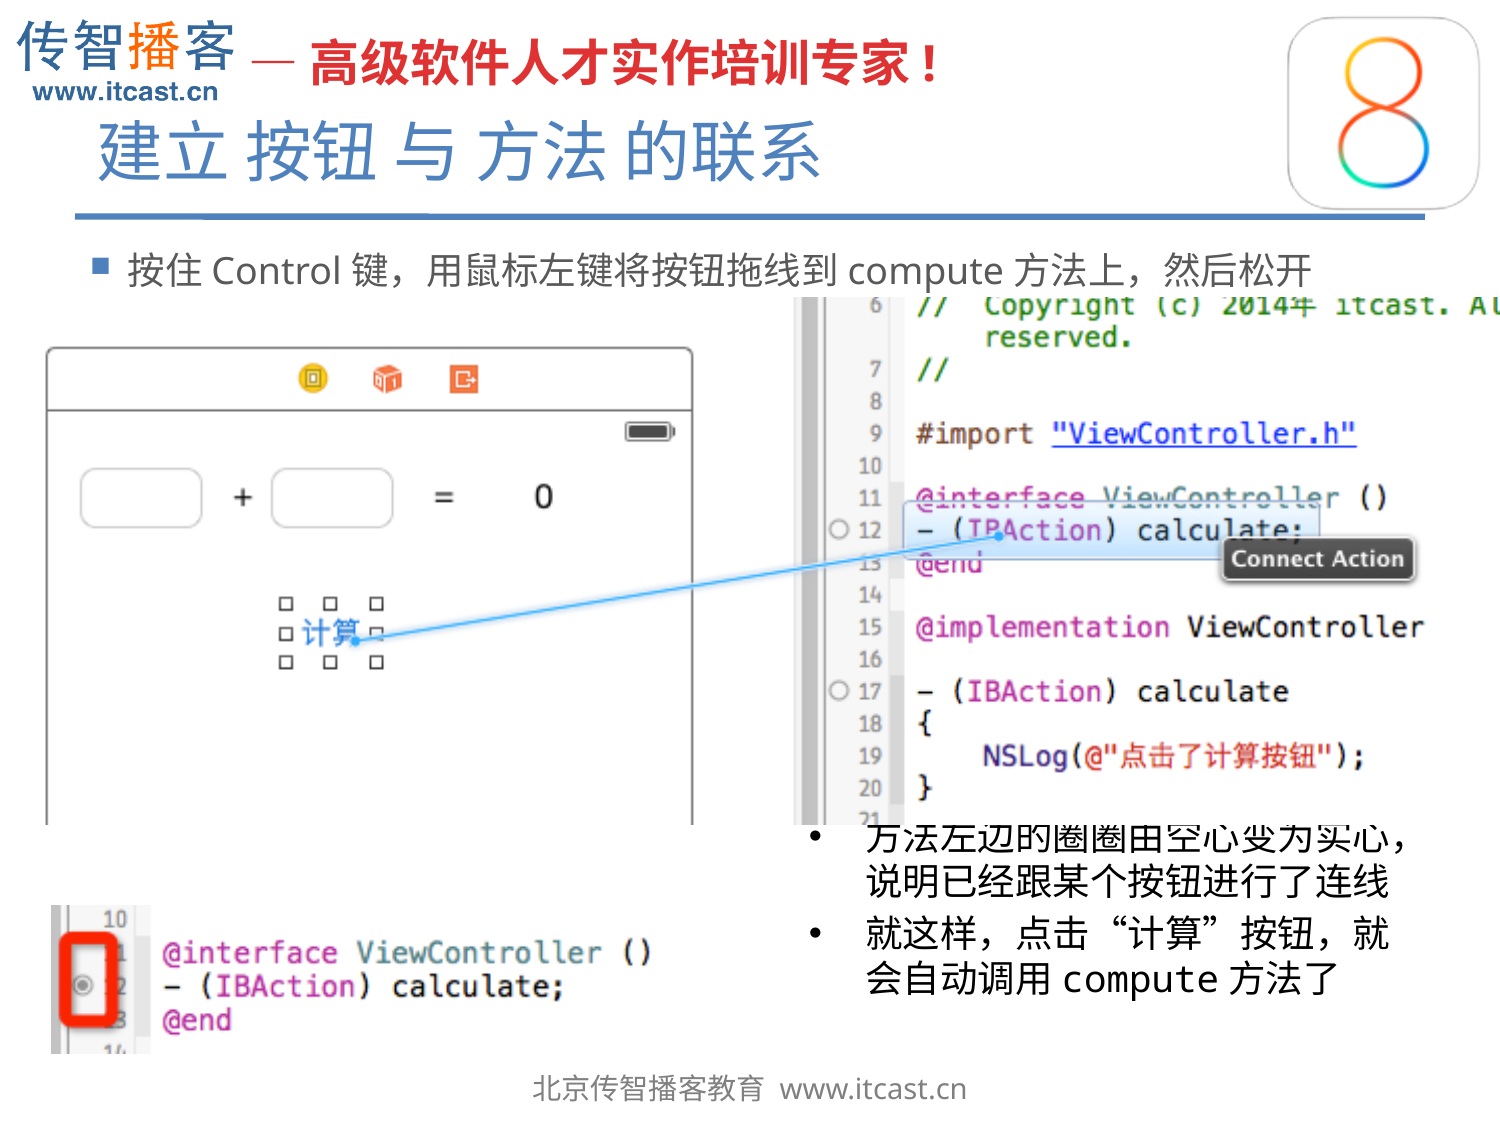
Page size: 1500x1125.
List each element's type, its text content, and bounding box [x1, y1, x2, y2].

list 按住Control键，用鼠标左键将按钮拖线到compute方法上，然后松开 [75, 239, 1425, 294]
picture [1270, 0, 1497, 227]
text_box 方法左边的圈圈由空心变为实心，说明已经跟某个按钮进行了连线 就这样，点击“计算”按钮，就会自动调用compute方法了 [793, 836, 1425, 1035]
title 建立 按钮 与 方法 的联系 [81, 102, 1416, 238]
picture [16, 19, 234, 101]
picture [0, 297, 1500, 826]
picture [51, 905, 688, 1054]
